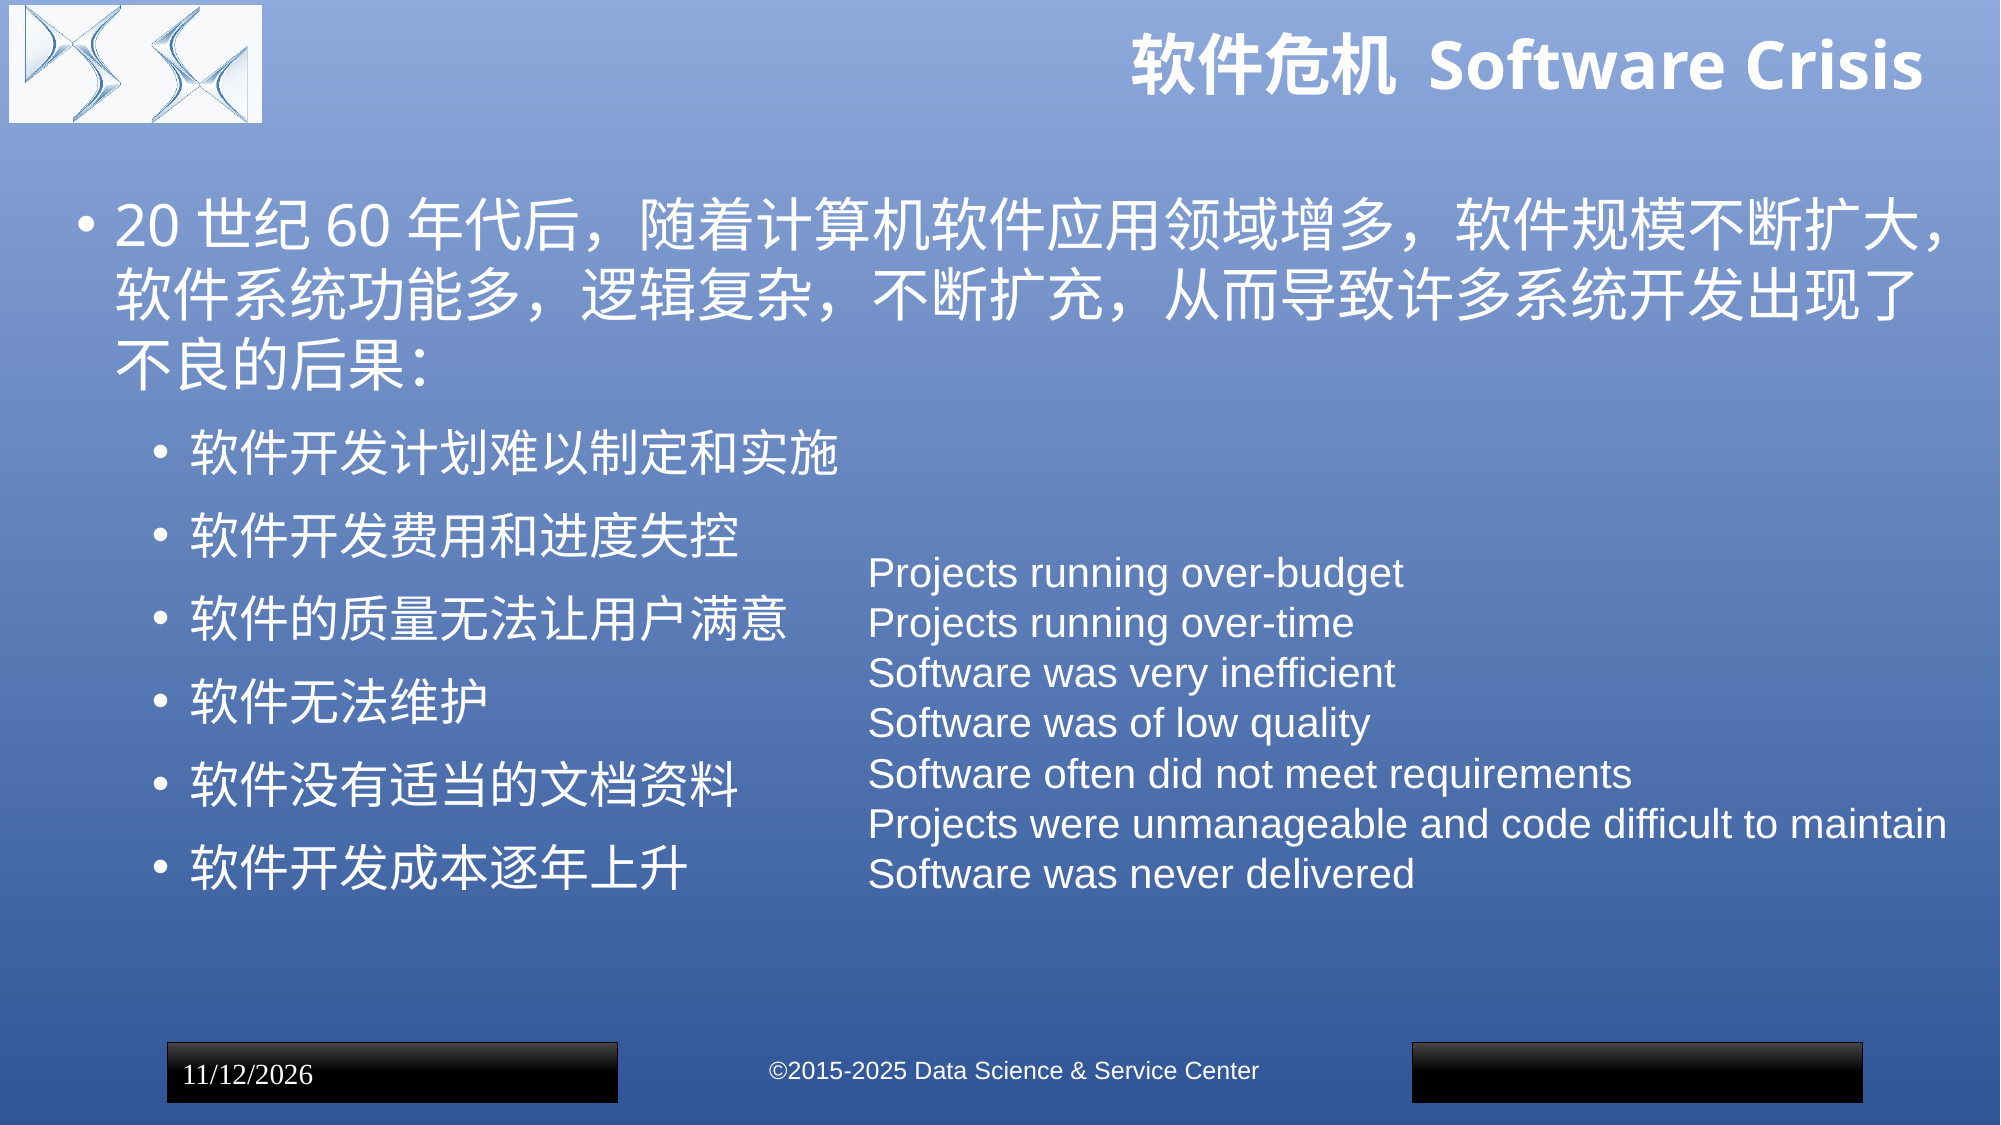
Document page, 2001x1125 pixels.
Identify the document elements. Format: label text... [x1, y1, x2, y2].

list 20世纪60年代后，随着计算机软件应用领域增多，软件规模不断扩大，软件系统功能多，逻辑复杂，不断扩充，从而导致许多系统开发出现了不良的后果： 软件开发计划难以制定和实施 软件开发费用和进度失控 软件的质量无法让用户满意 软件无法维护 软件没有适当的文档资料 软件开发成本逐年上升 [61, 181, 1940, 999]
slide_number [1412, 1042, 1863, 1103]
title 软件危机 Software Crisis [269, 15, 1940, 122]
footer ©2015-2025 Data Science & Service Center [677, 1042, 1353, 1103]
text_box Projects running over-budget Projects running over-time Software was very inefficient Software was of low quality Software often did not meet requirements Projects were unmanageable and code difficult to maintain Software was never delivered [852, 538, 1972, 904]
slide_number [167, 1042, 618, 1103]
